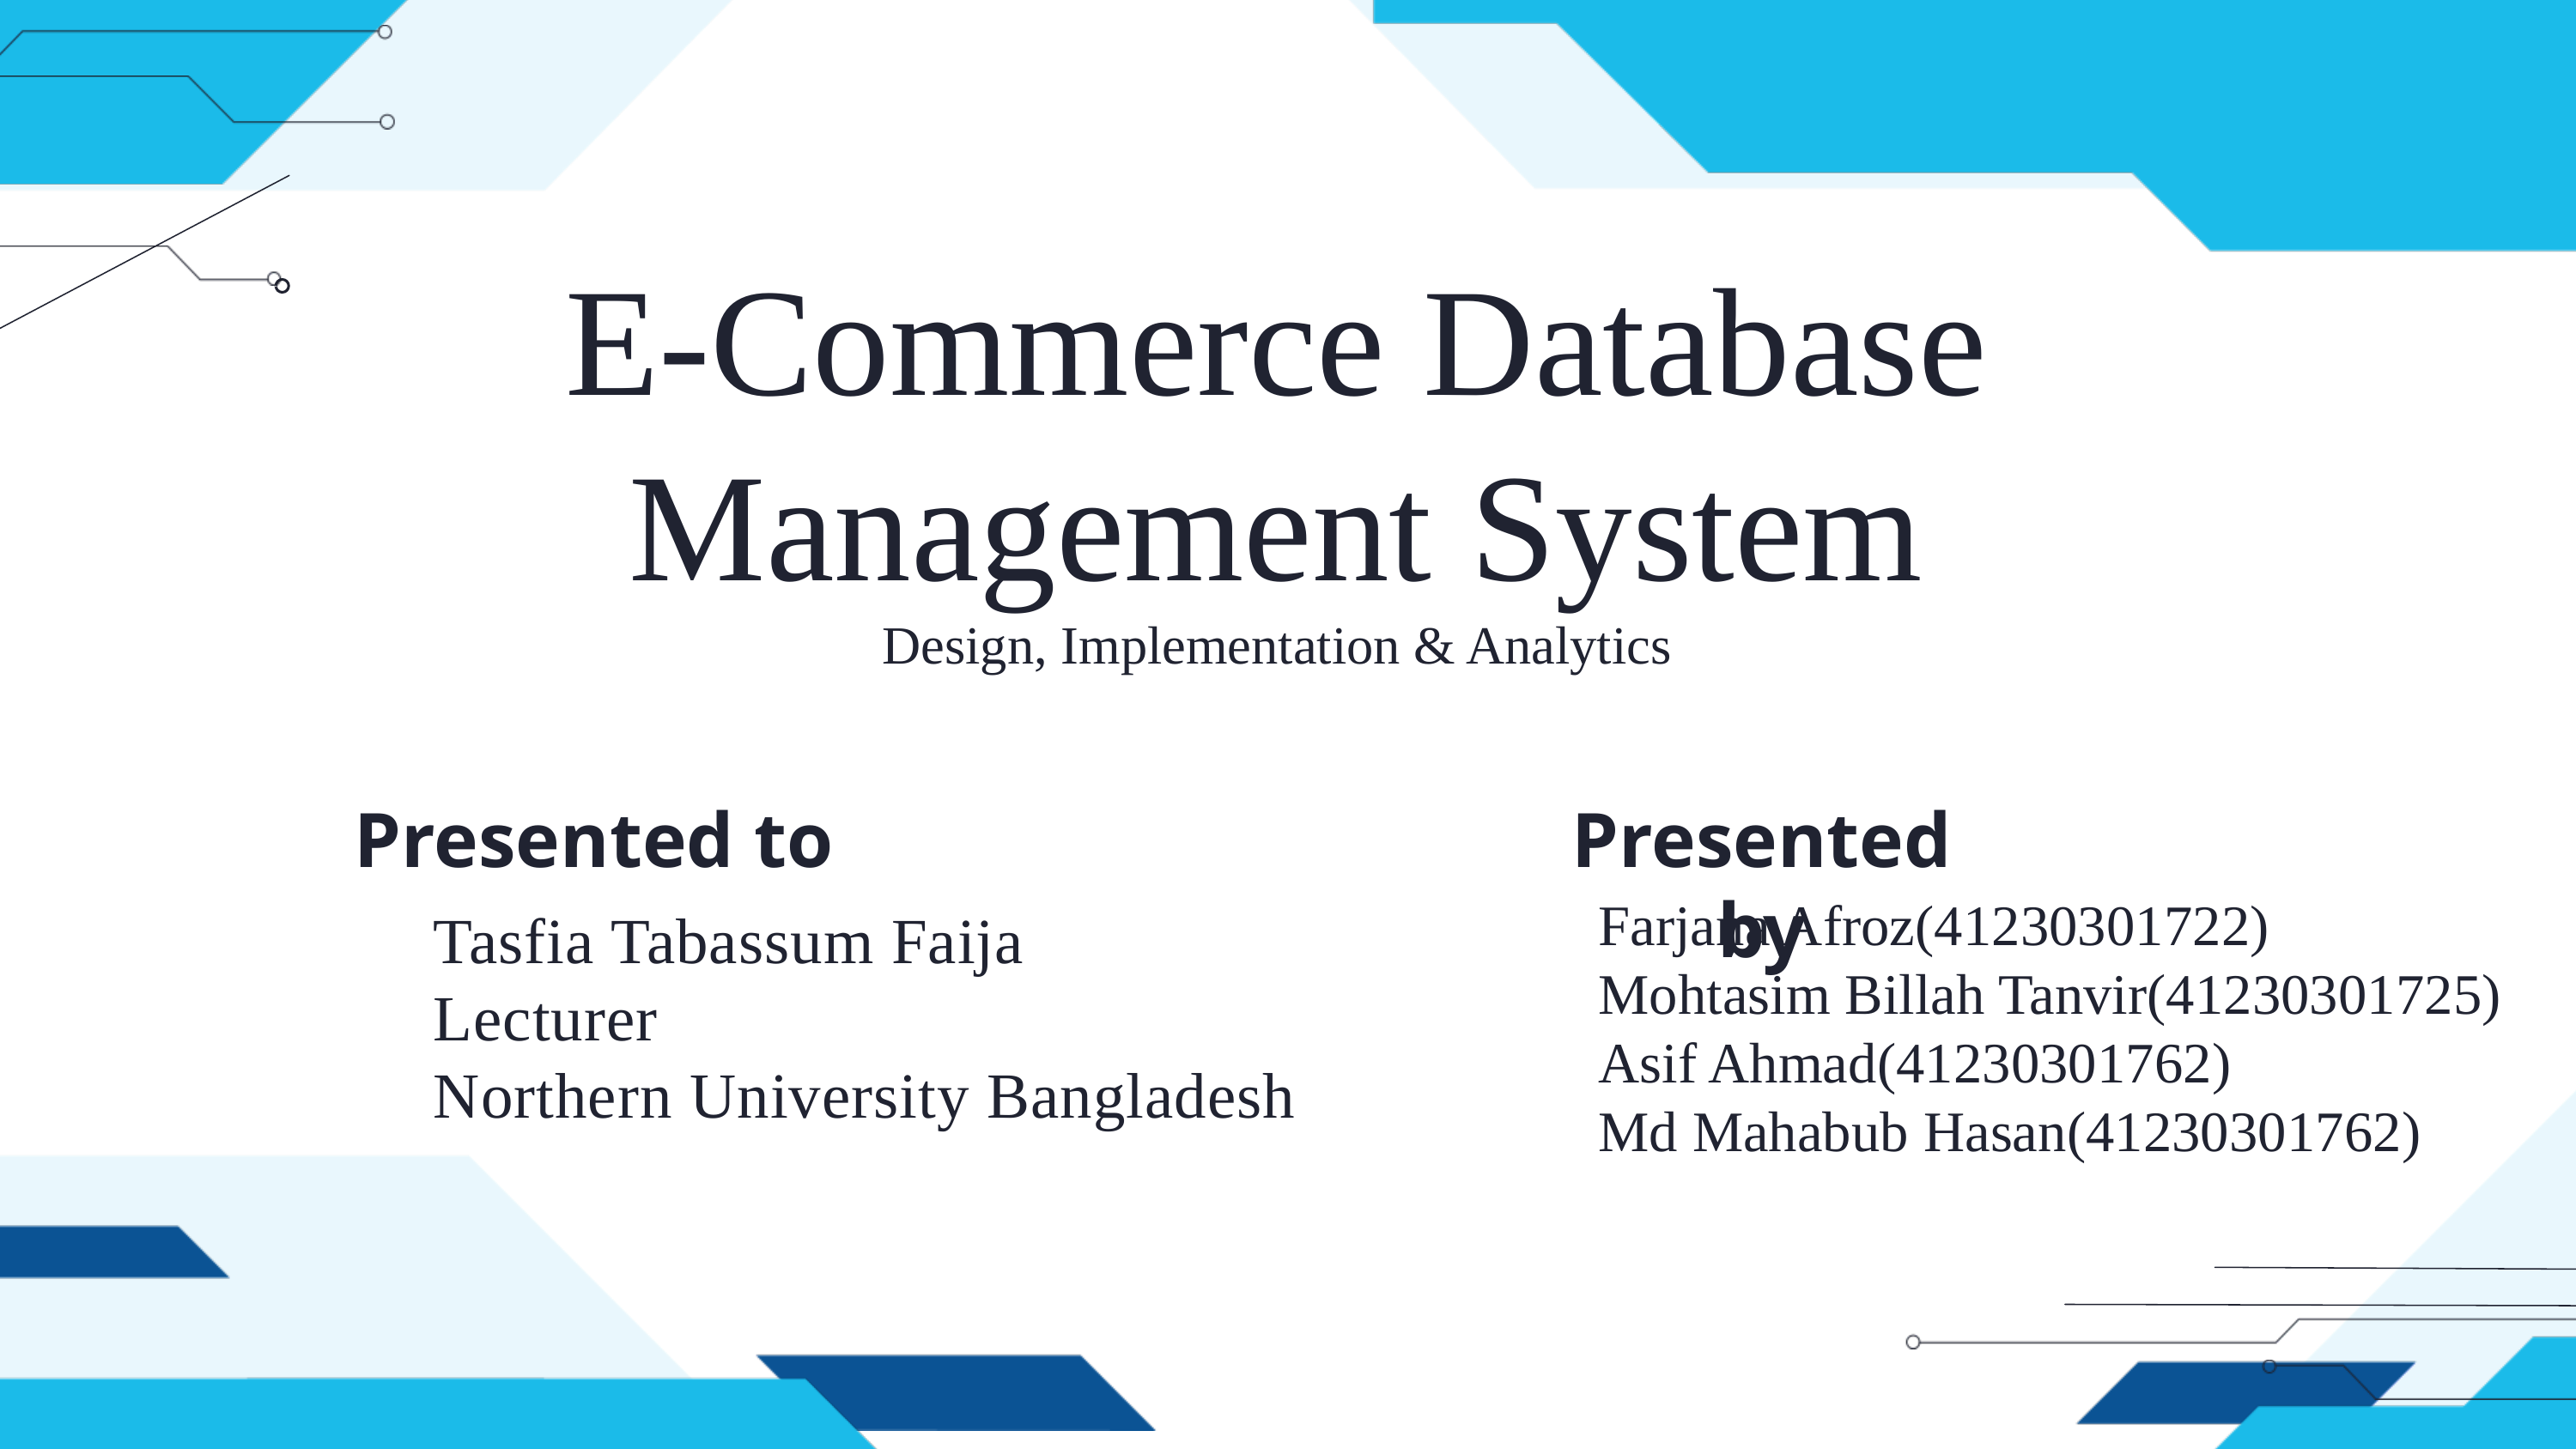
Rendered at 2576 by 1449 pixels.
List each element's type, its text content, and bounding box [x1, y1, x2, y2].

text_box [274, 277, 290, 294]
text_box Design, Implementation & Analytics [394, 611, 2160, 675]
text_box [0, 25, 395, 57]
text_box E-Commerce Database Management System [394, 241, 2160, 611]
text_box Presented to [191, 792, 996, 883]
text_box Presented by [1522, 792, 2002, 973]
text_box [0, 0, 2576, 1449]
text_box [0, 246, 283, 286]
text_box [0, 76, 395, 130]
text_box Tasfia Tabassum Faija Lecturer Northern University Bangladesh [434, 899, 1350, 1209]
text_box [1904, 1318, 2576, 1349]
text_box Farjana Afroz(41230301722) Mohtasim Billah Tanvir(41230301725) Asif Ahmad(41230301762) Md Mahabub Hasan(41230301762) [1598, 888, 2576, 1232]
text_box [2261, 1360, 2576, 1400]
